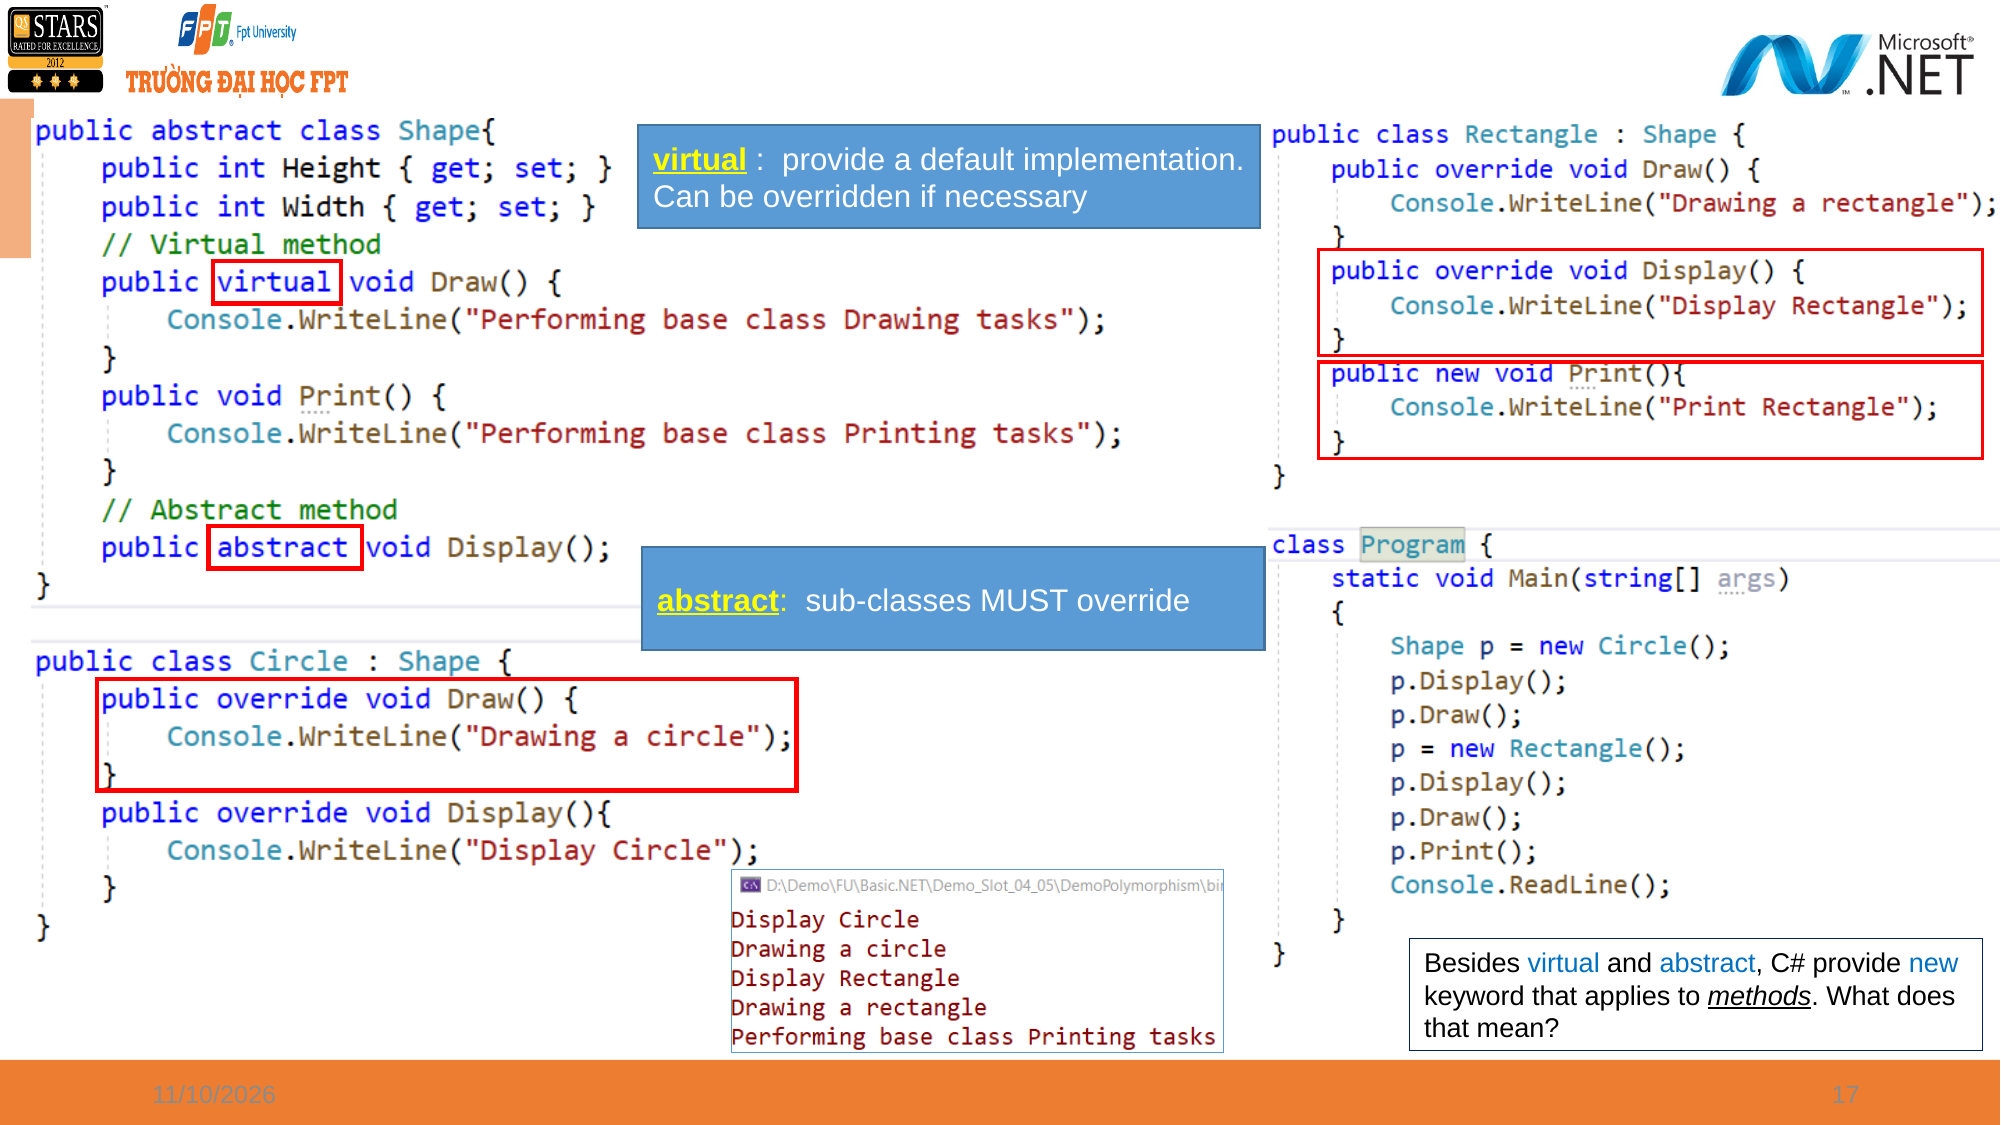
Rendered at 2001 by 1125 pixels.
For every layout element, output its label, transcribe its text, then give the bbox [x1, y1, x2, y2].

picture [1685, 0, 2001, 129]
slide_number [137, 1063, 588, 1123]
slide_number 17 [1424, 1063, 1875, 1123]
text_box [31, 118, 2000, 1053]
